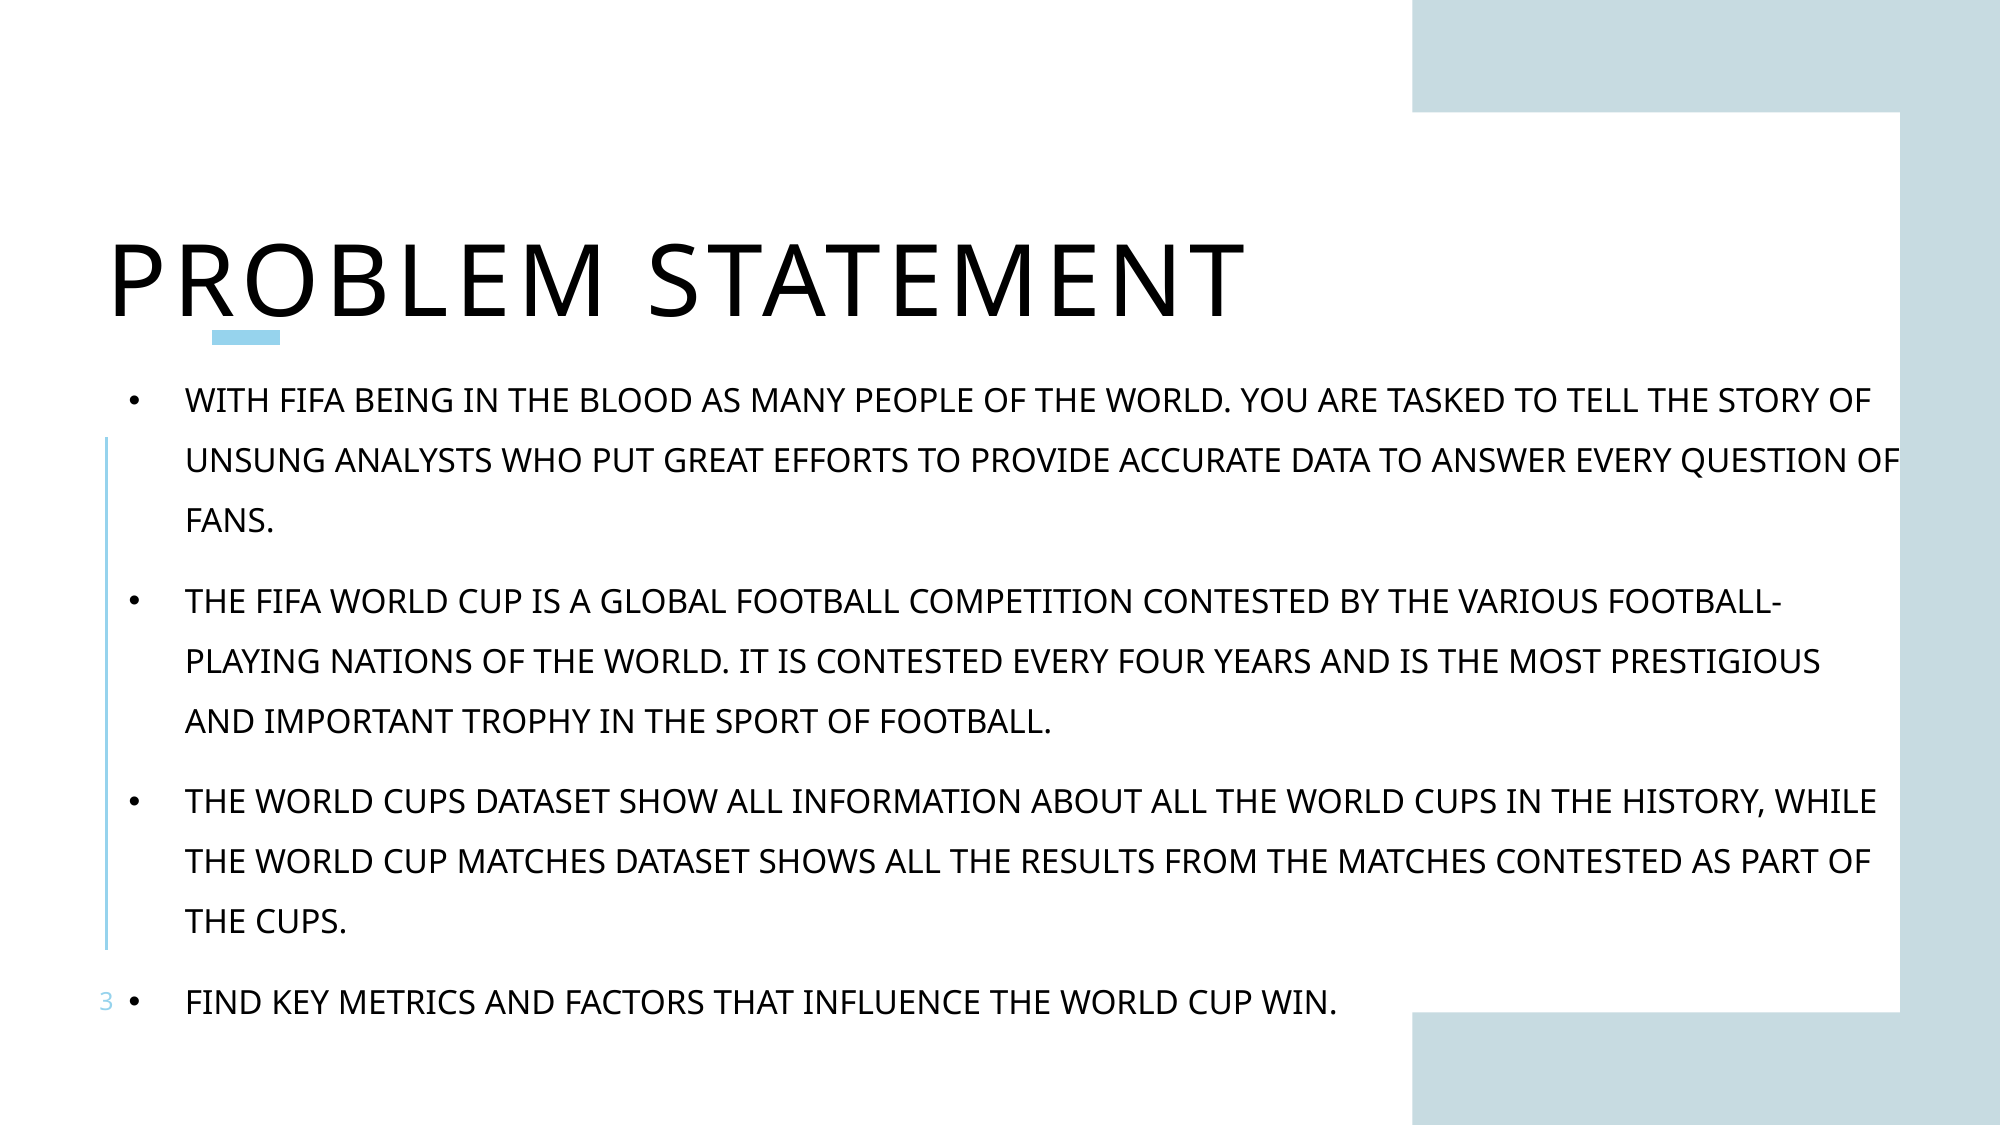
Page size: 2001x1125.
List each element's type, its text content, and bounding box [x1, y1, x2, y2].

title PROBLEM STATEMENT [106, 230, 1304, 321]
list With FIFA being in the blood as many people of the world. You are tasked to tell the story of unsung analysts who put great efforts to provide accurate data to answer every question of fans. The FIFA World Cup is a global football competition contested by the various football-playing nations of the world. It is contested every four years and is the most prestigious and important trophy in the sport of football. The World Cups dataset show all information about all the World Cups in the history, while the World Cup Matches dataset shows all the results from the matches contested as part of the cups. Find key metrics and factors that influence the World Cup win. [128, 359, 1903, 1018]
slide_number 3 [68, 987, 128, 1018]
